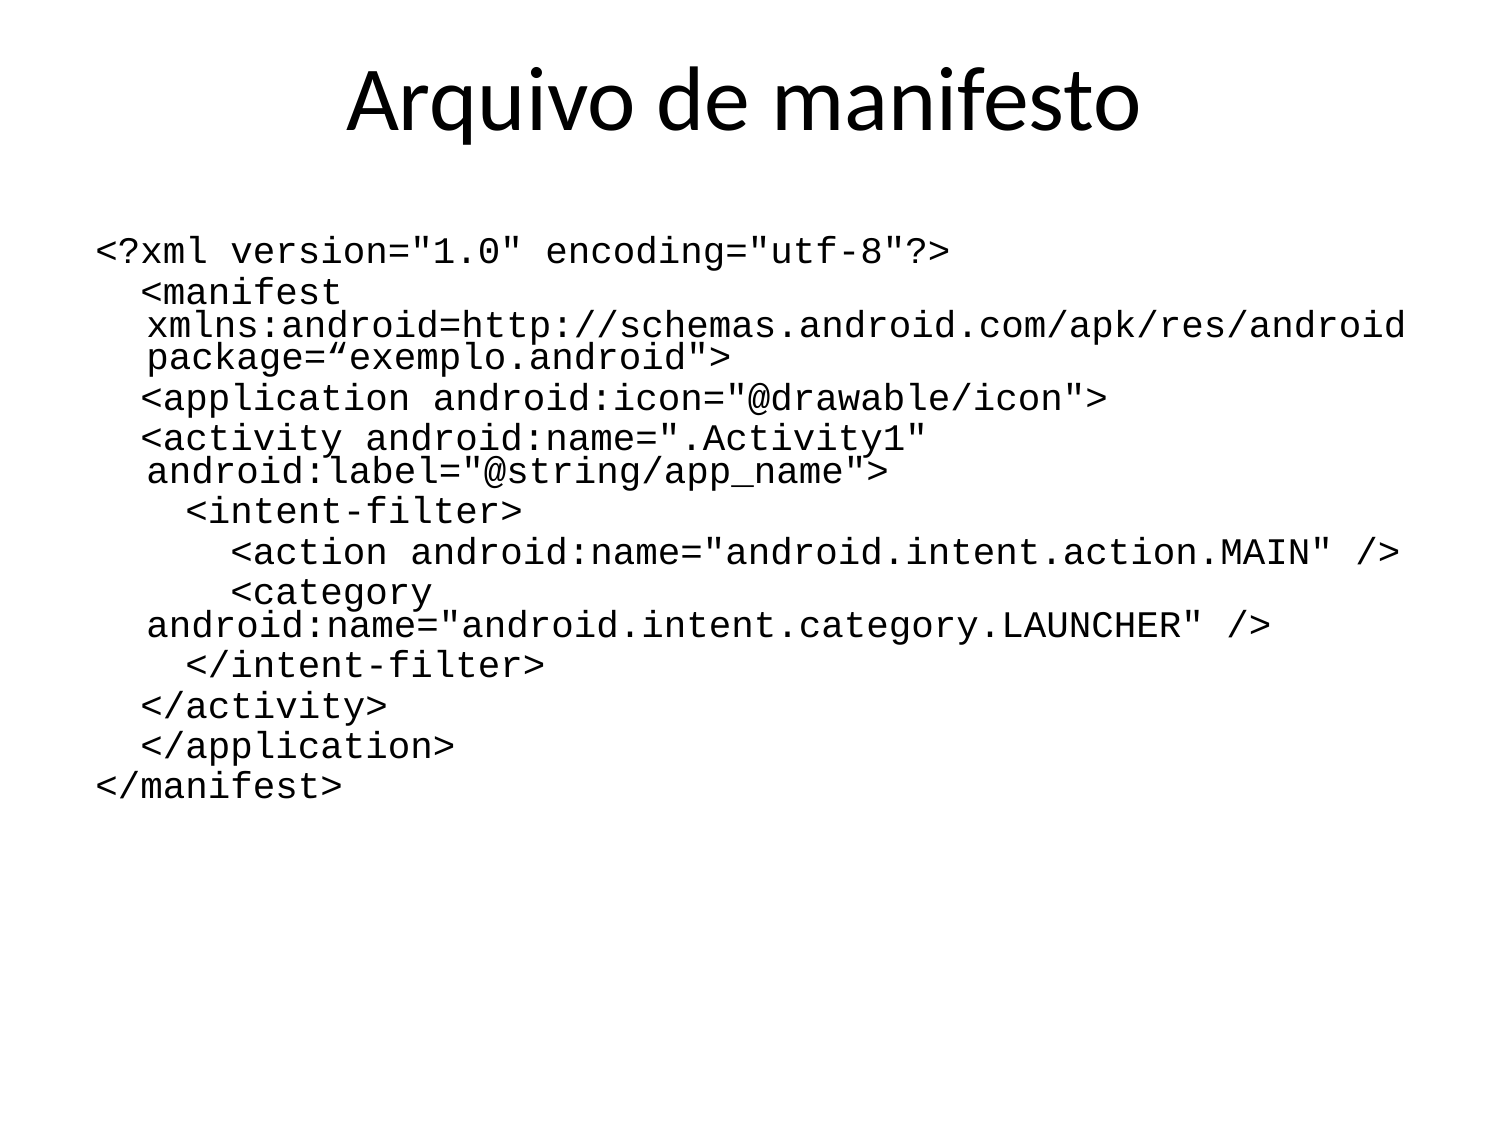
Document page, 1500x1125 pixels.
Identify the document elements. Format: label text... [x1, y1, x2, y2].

title Arquivo de manifesto [69, 0, 1419, 188]
list <?xml version="1.0" encoding="utf-8"?> <manifest xmlns:android=http://schemas.android.com/apk/res/android package=“exemplo.android"> <application android:icon="@drawable/icon"> <activity android:name=".Activity1" android:label="@string/app_name"> <intent-filter> <action android:name="android.intent.action.MAIN" /> <category android:name="android.intent.category.LAUNCHER" /> </intent-filter> </activity> </application> </manifest> [74, 230, 1425, 1066]
